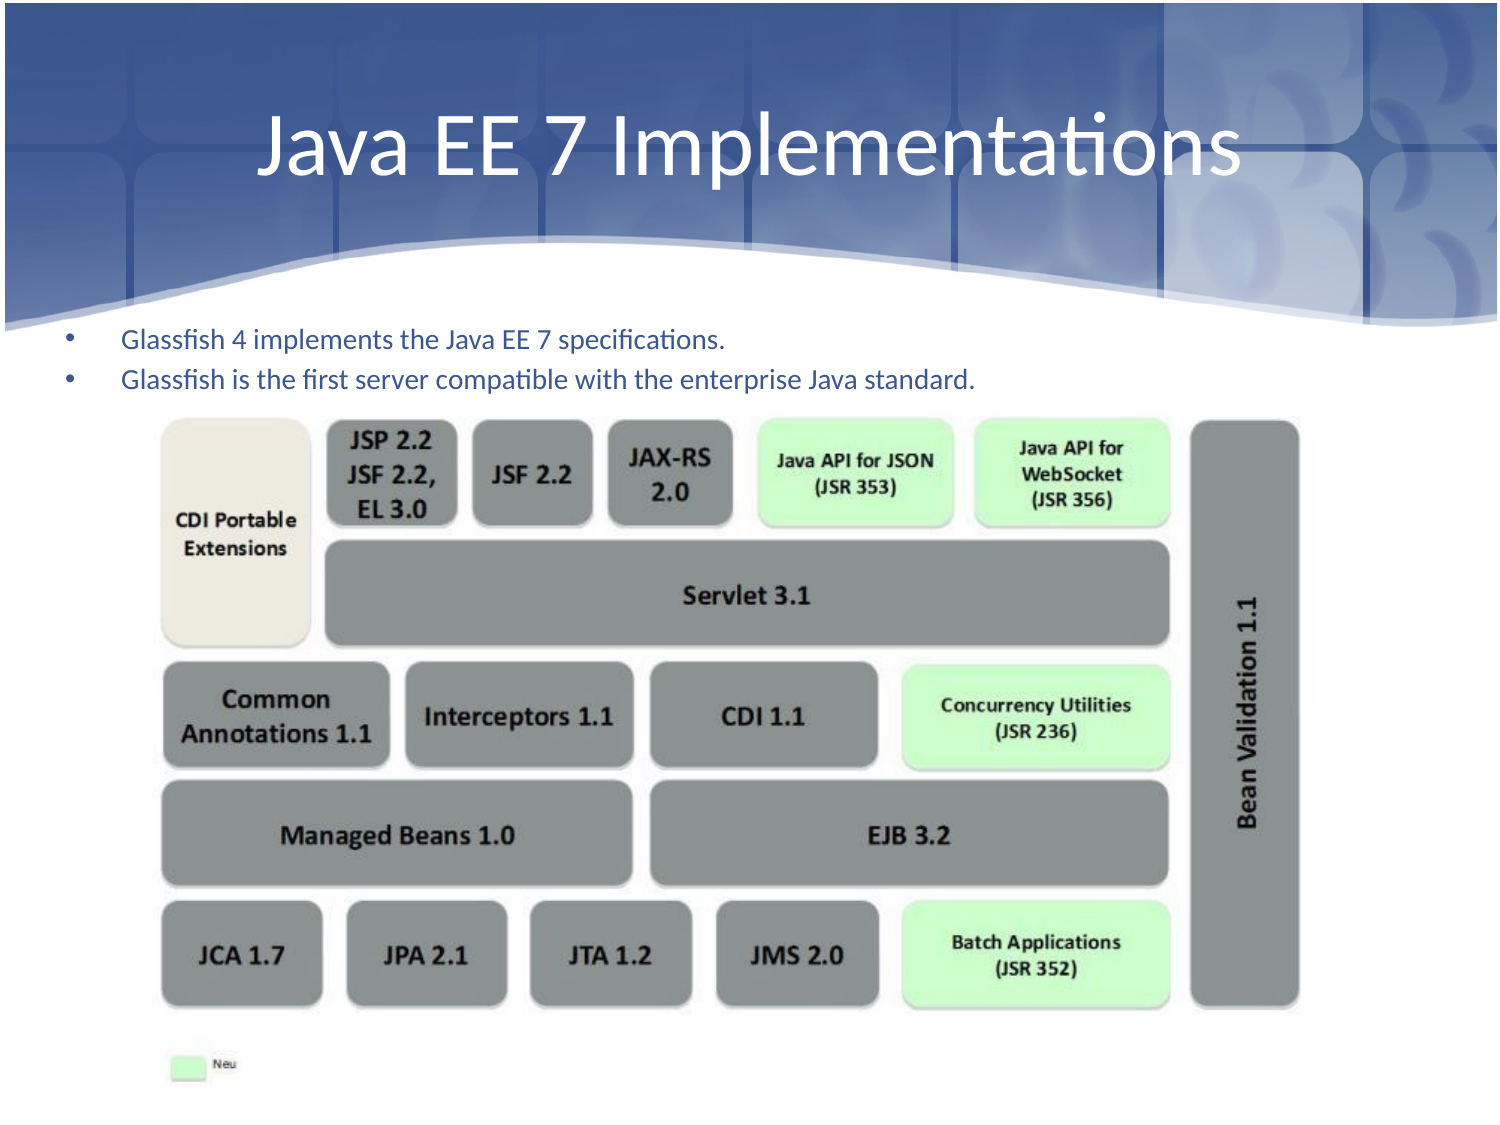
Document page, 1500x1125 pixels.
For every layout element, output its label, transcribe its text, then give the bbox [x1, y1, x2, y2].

list Glassfish 4 implements the Java EE 7 specifications. Glassfish is the first server compatible with the enterprise Java standard. [49, 312, 1500, 438]
title Java EE 7 Implementations [74, 44, 1426, 233]
picture [0, 0, 1500, 1125]
